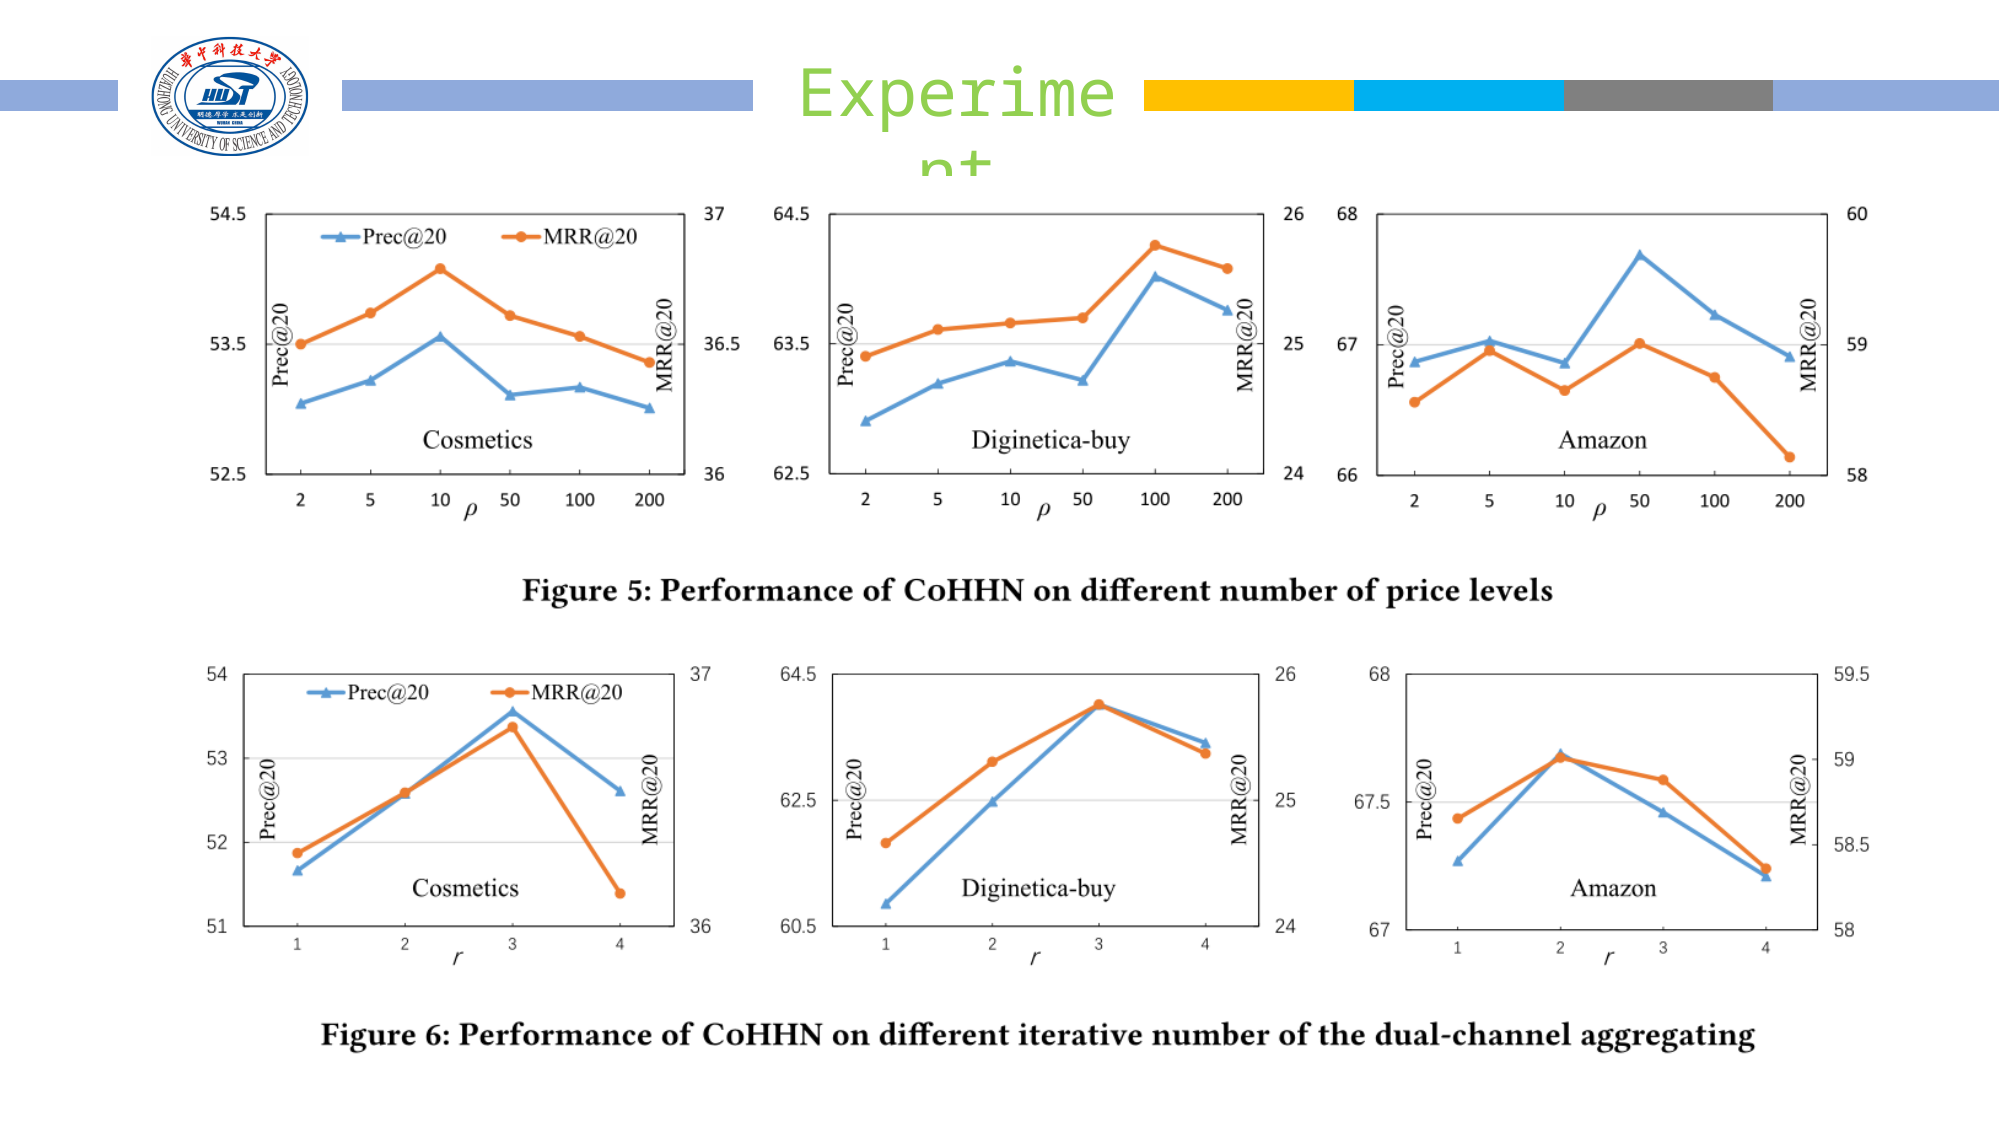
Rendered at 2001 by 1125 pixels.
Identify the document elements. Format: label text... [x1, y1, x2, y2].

text_box [342, 80, 753, 111]
text_box [1773, 80, 1999, 111]
text_box Experiment [770, 42, 1145, 176]
text_box [0, 80, 118, 111]
text_box [1145, 80, 1354, 111]
text_box [1564, 80, 1773, 111]
picture [186, 176, 1887, 1073]
picture [151, 36, 309, 156]
text_box [1354, 80, 1564, 111]
